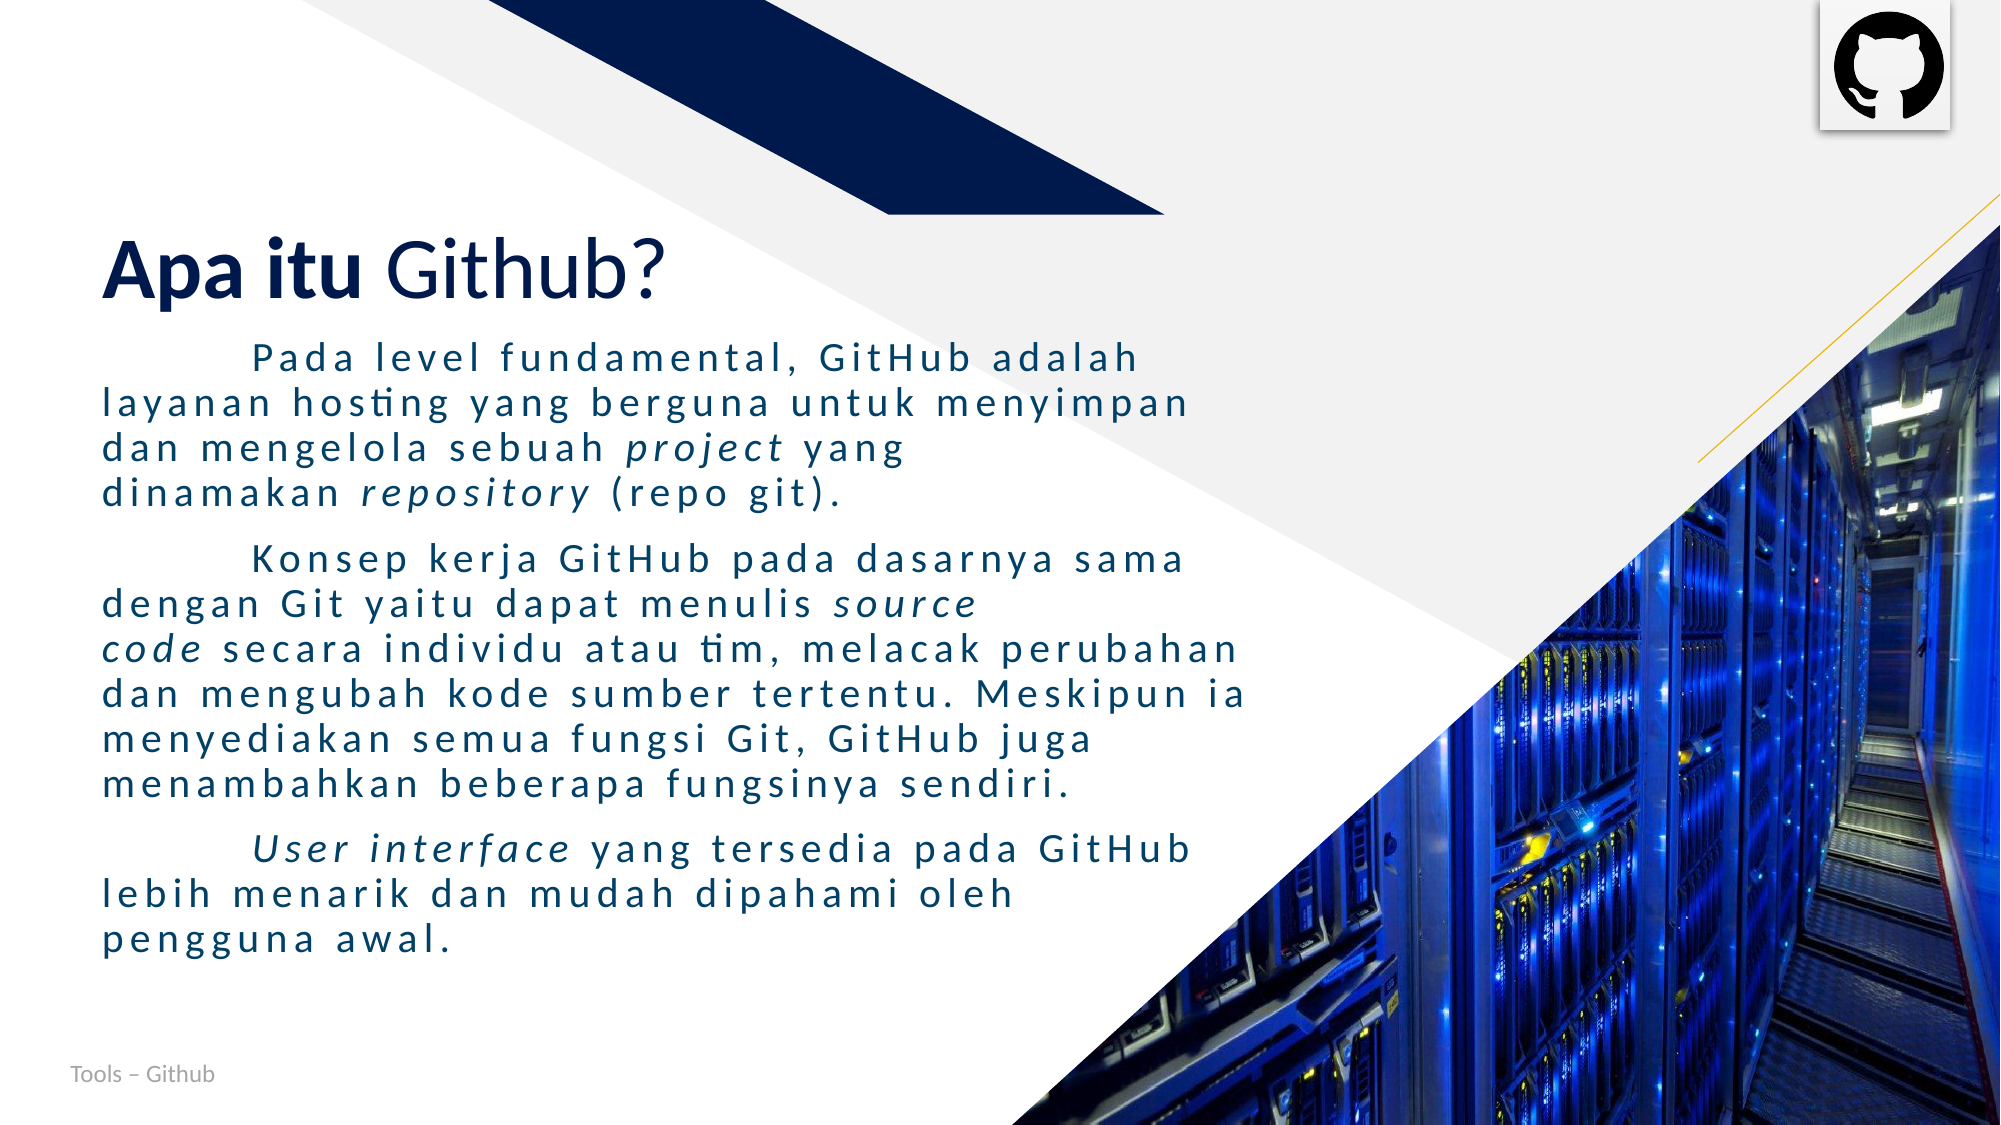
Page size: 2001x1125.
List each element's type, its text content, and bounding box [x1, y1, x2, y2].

picture [1012, 224, 2000, 1125]
footer Tools – Github [55, 1042, 731, 1103]
title Apa itu Github? [87, 214, 1292, 318]
list Pada level fundamental, GitHub adalah layanan hosting yang berguna untuk menyimpan dan mengelola sebuah project yang dinamakan repository (repo git). Konsep kerja GitHub pada dasarnya sama dengan Git yaitu dapat menulis source code secara individu atau tim, melacak perubahan dan mengubah kode sumber tertentu. Meskipun ia menyediakan semua fungsi Git, GitHub juga menambahkan beberapa fungsinya sendiri. User interface yang tersedia pada GitHub lebih menarik dan mudah dipahami oleh pengguna awal. [87, 327, 1012, 1011]
text_box [1820, 0, 1950, 130]
picture [1834, 10, 1944, 120]
